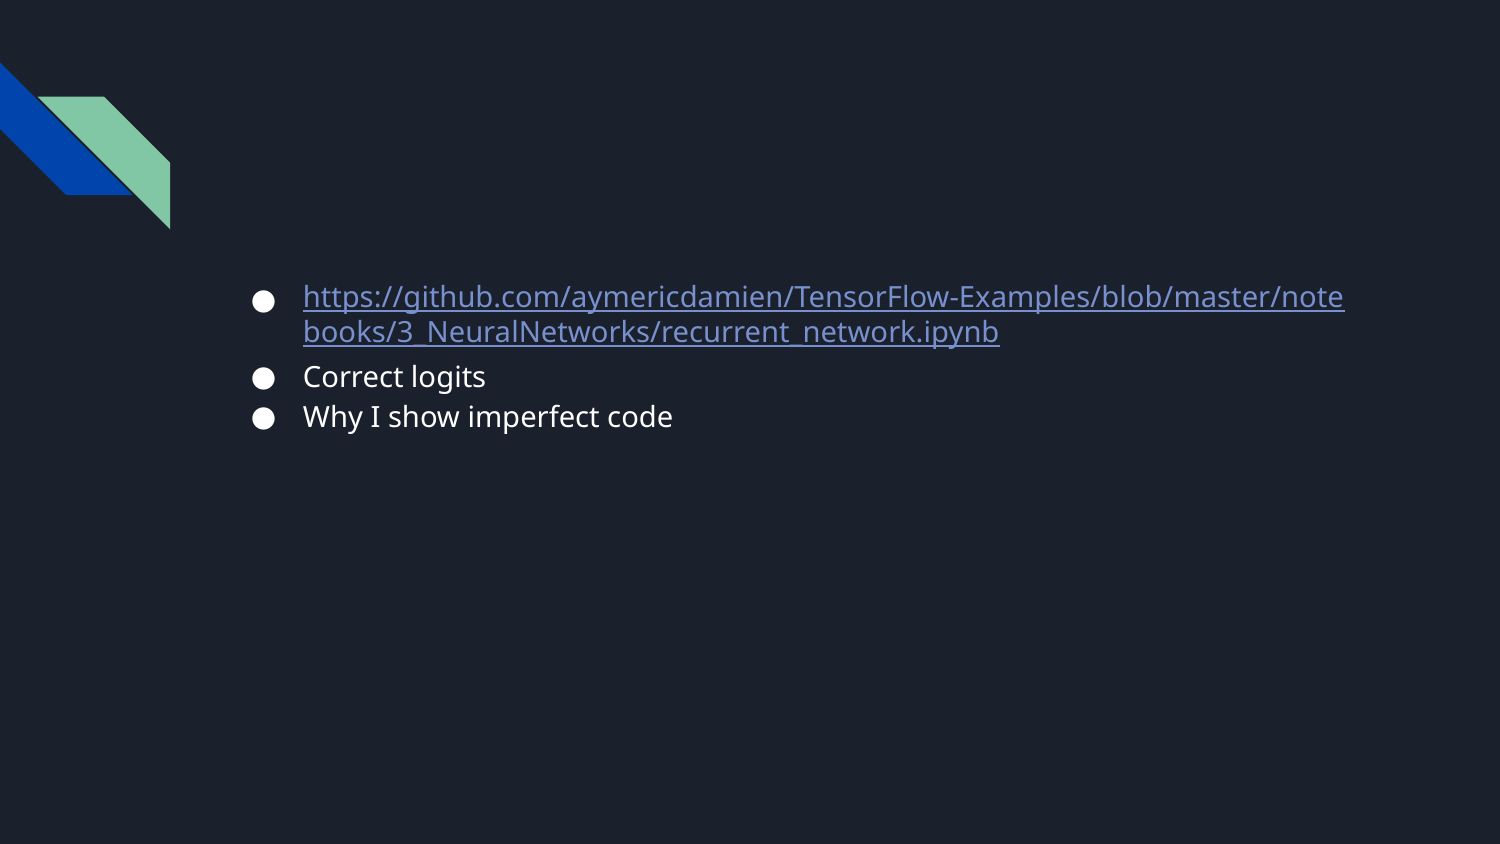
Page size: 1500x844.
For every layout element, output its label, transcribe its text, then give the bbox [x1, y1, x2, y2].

list https://github.com/aymericdamien/TensorFlow-Examples/blob/master/notebooks/3_NeuralNetworks/recurrent_network.ipynb Correct logits Why I show imperfect code [212, 257, 1368, 735]
